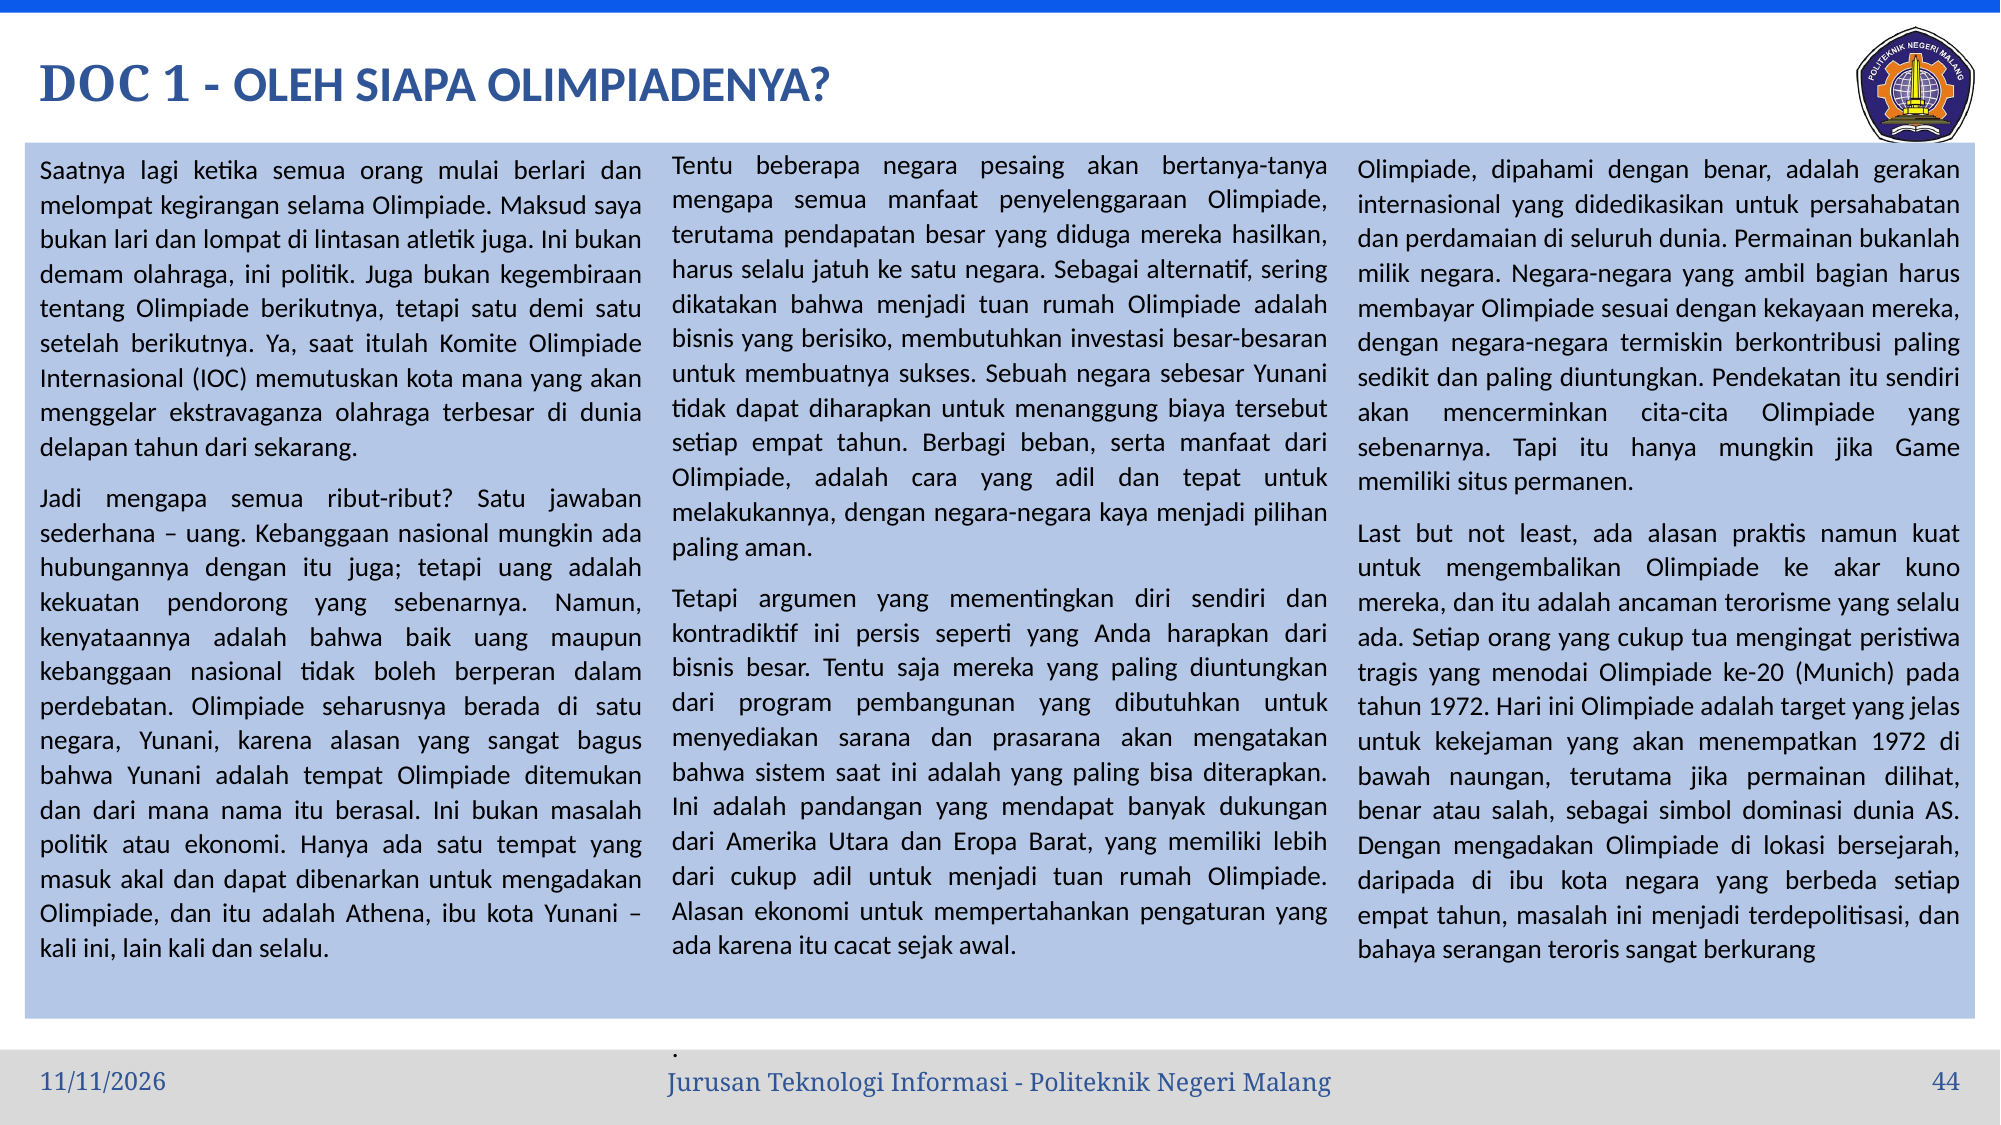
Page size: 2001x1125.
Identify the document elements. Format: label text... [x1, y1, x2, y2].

picture [1856, 26, 1975, 141]
text_box Tentu beberapa negara pesaing akan bertanya-tanya mengapa semua manfaat penyelenggaraan Olimpiade, terutama pendapatan besar yang diduga mereka hasilkan, harus selalu jatuh ke satu negara. Sebagai alternatif, sering dikatakan bahwa menjadi tuan rumah Olimpiade adalah bisnis yang berisiko, membutuhkan investasi besar-besaran untuk membuatnya sukses. Sebuah negara sebesar Yunani tidak dapat diharapkan untuk menanggung biaya tersebut setiap empat tahun. Berbagi beban, serta manfaat dari Olimpiade, adalah cara yang adil dan tepat untuk melakukannya, dengan negara-negara kaya menjadi pilihan paling aman. Tetapi argumen yang mementingkan diri sendiri dan kontradiktif ini persis seperti yang Anda harapkan dari bisnis besar. Tentu saja mereka yang paling diuntungkan dari program pembangunan yang dibutuhkan untuk menyediakan sarana dan prasarana akan mengatakan bahwa sistem saat ini adalah yang paling bisa diterapkan. Ini adalah pandangan yang mendapat banyak dukungan dari Amerika Utara dan Eropa Barat, yang memiliki lebih dari cukup adil untuk menjadi tuan rumah Olimpiade. Alasan ekonomi untuk mempertahankan pengaturan yang ada karena itu cacat sejak awal. . [657, 86, 1343, 1071]
text_box [1343, 142, 1976, 1020]
title DOC 1 - OLEH SIAPA OLIMPIADENYA? [24, 28, 1838, 142]
slide_number 44 [1524, 1052, 1975, 1113]
list Saatnya lagi ketika semua orang mulai berlari dan melompat kegirangan selama Olimpiade. Maksud saya bukan lari dan lompat di lintasan atletik juga. Ini bukan demam olahraga, ini politik. Juga bukan kegembiraan tentang Olimpiade berikutnya, tetapi satu demi satu setelah berikutnya. Ya, saat itulah Komite Olimpiade Internasional (IOC) memutuskan kota mana yang akan menggelar ekstravaganza olahraga terbesar di dunia delapan tahun dari sekarang. Jadi mengapa semua ribut-ribut? Satu jawaban sederhana – uang. Kebanggaan nasional mungkin ada hubungannya dengan itu juga; tetapi uang adalah kekuatan pendorong yang sebenarnya. Namun, kenyataannya adalah bahwa baik uang maupun kebanggaan nasional tidak boleh berperan dalam perdebatan. Olimpiade seharusnya berada di satu negara, Yunani, karena alasan yang sangat bagus bahwa Yunani adalah tempat Olimpiade ditemukan dan dari mana nama itu berasal. Ini bukan masalah politik atau ekonomi. Hanya ada satu tempat yang masuk akal dan dapat dibenarkan untuk mengadakan Olimpiade, dan itu adalah Athena, ibu kota Yunani – kali ini, lain kali dan selalu. [24, 142, 657, 1034]
text_box Olimpiade, dipahami dengan benar, adalah gerakan internasional yang didedikasikan untuk persahabatan dan perdamaian di seluruh dunia. Permainan bukanlah milik negara. Negara-negara yang ambil bagian harus membayar Olimpiade sesuai dengan kekayaan mereka, dengan negara-negara termiskin berkontribusi paling sedikit dan paling diuntungkan. Pendekatan itu sendiri akan mencerminkan cita-cita Olimpiade yang sebenarnya. Tapi itu hanya mungkin jika Game memiliki situs permanen. Last but not least, ada alasan praktis namun kuat untuk mengembalikan Olimpiade ke akar kuno mereka, dan itu adalah ancaman terorisme yang selalu ada. Setiap orang yang cukup tua mengingat peristiwa tragis yang menodai Olimpiade ke-20 (Munich) pada tahun 1972. Hari ini Olimpiade adalah target yang jelas untuk kekejaman yang akan menempatkan 1972 di bawah naungan, terutama jika permainan dilihat, benar atau salah, sebagai simbol dominasi dunia AS. Dengan mengadakan Olimpiade di lokasi bersejarah, daripada di ibu kota negara yang berbeda setiap empat tahun, masalah ini menjadi terdepolitisasi, dan bahaya serangan teroris sangat berkurang [1342, 141, 1975, 972]
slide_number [24, 1052, 475, 1113]
footer Jurusan Teknologi Informasi - Politeknik Negeri Malang [474, 1053, 1525, 1114]
